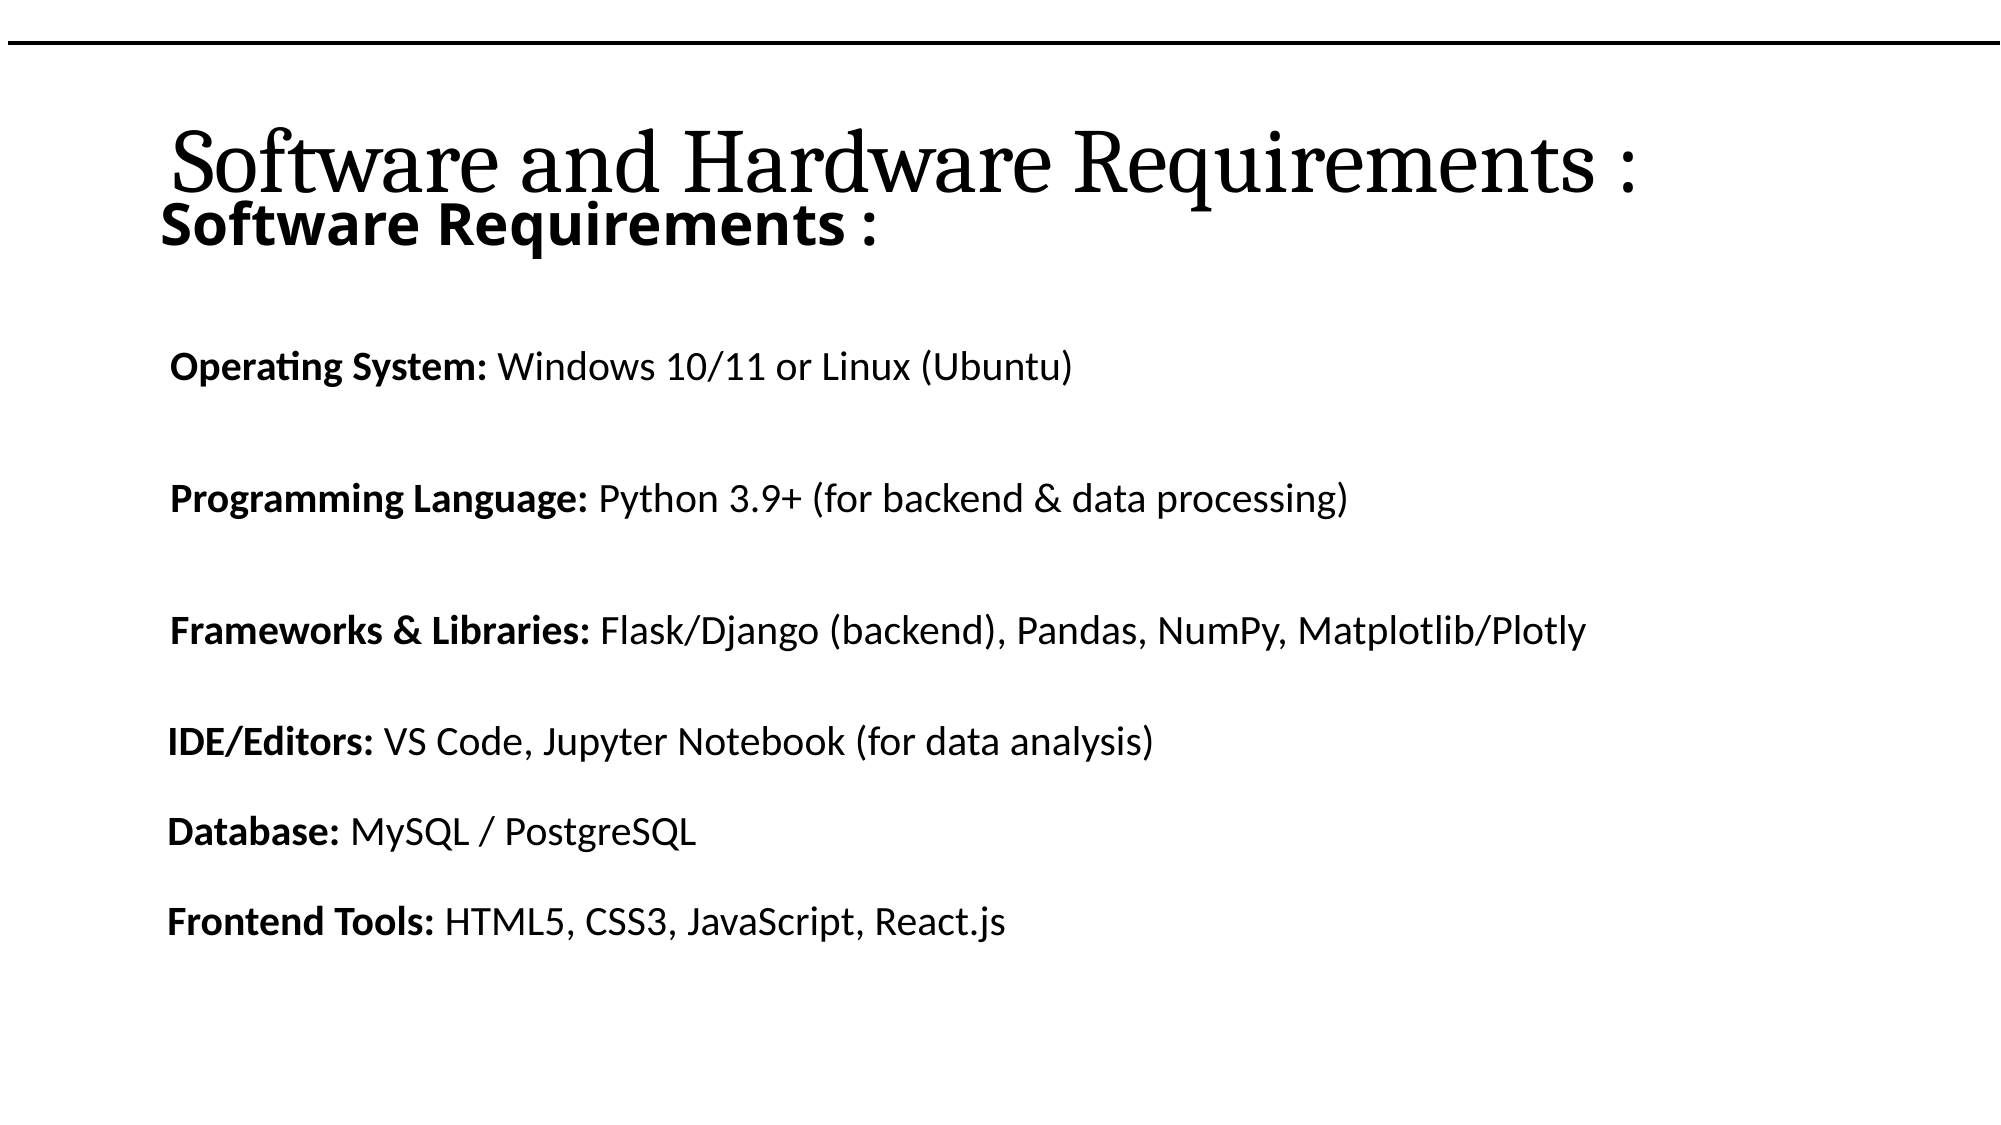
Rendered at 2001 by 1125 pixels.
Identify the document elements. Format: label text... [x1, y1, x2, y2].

title Software and Hardware Requirements : [133, 61, 1884, 142]
list Software Requirements : Operating System: Windows 10/11 or Linux (Ubuntu) Programming Language: Python 3.9+ (for backend & data processing) Frameworks & Libraries: Flask/Django (backend), Pandas, NumPy, Matplotlib/Plotly IDE/Editors: VS Code, Jupyter Notebook (for data analysis) Database: MySQL / PostgreSQL Frontend Tools: HTML5, CSS3, JavaScript, React.js [133, 187, 1884, 1000]
text_box [8, 41, 2000, 45]
